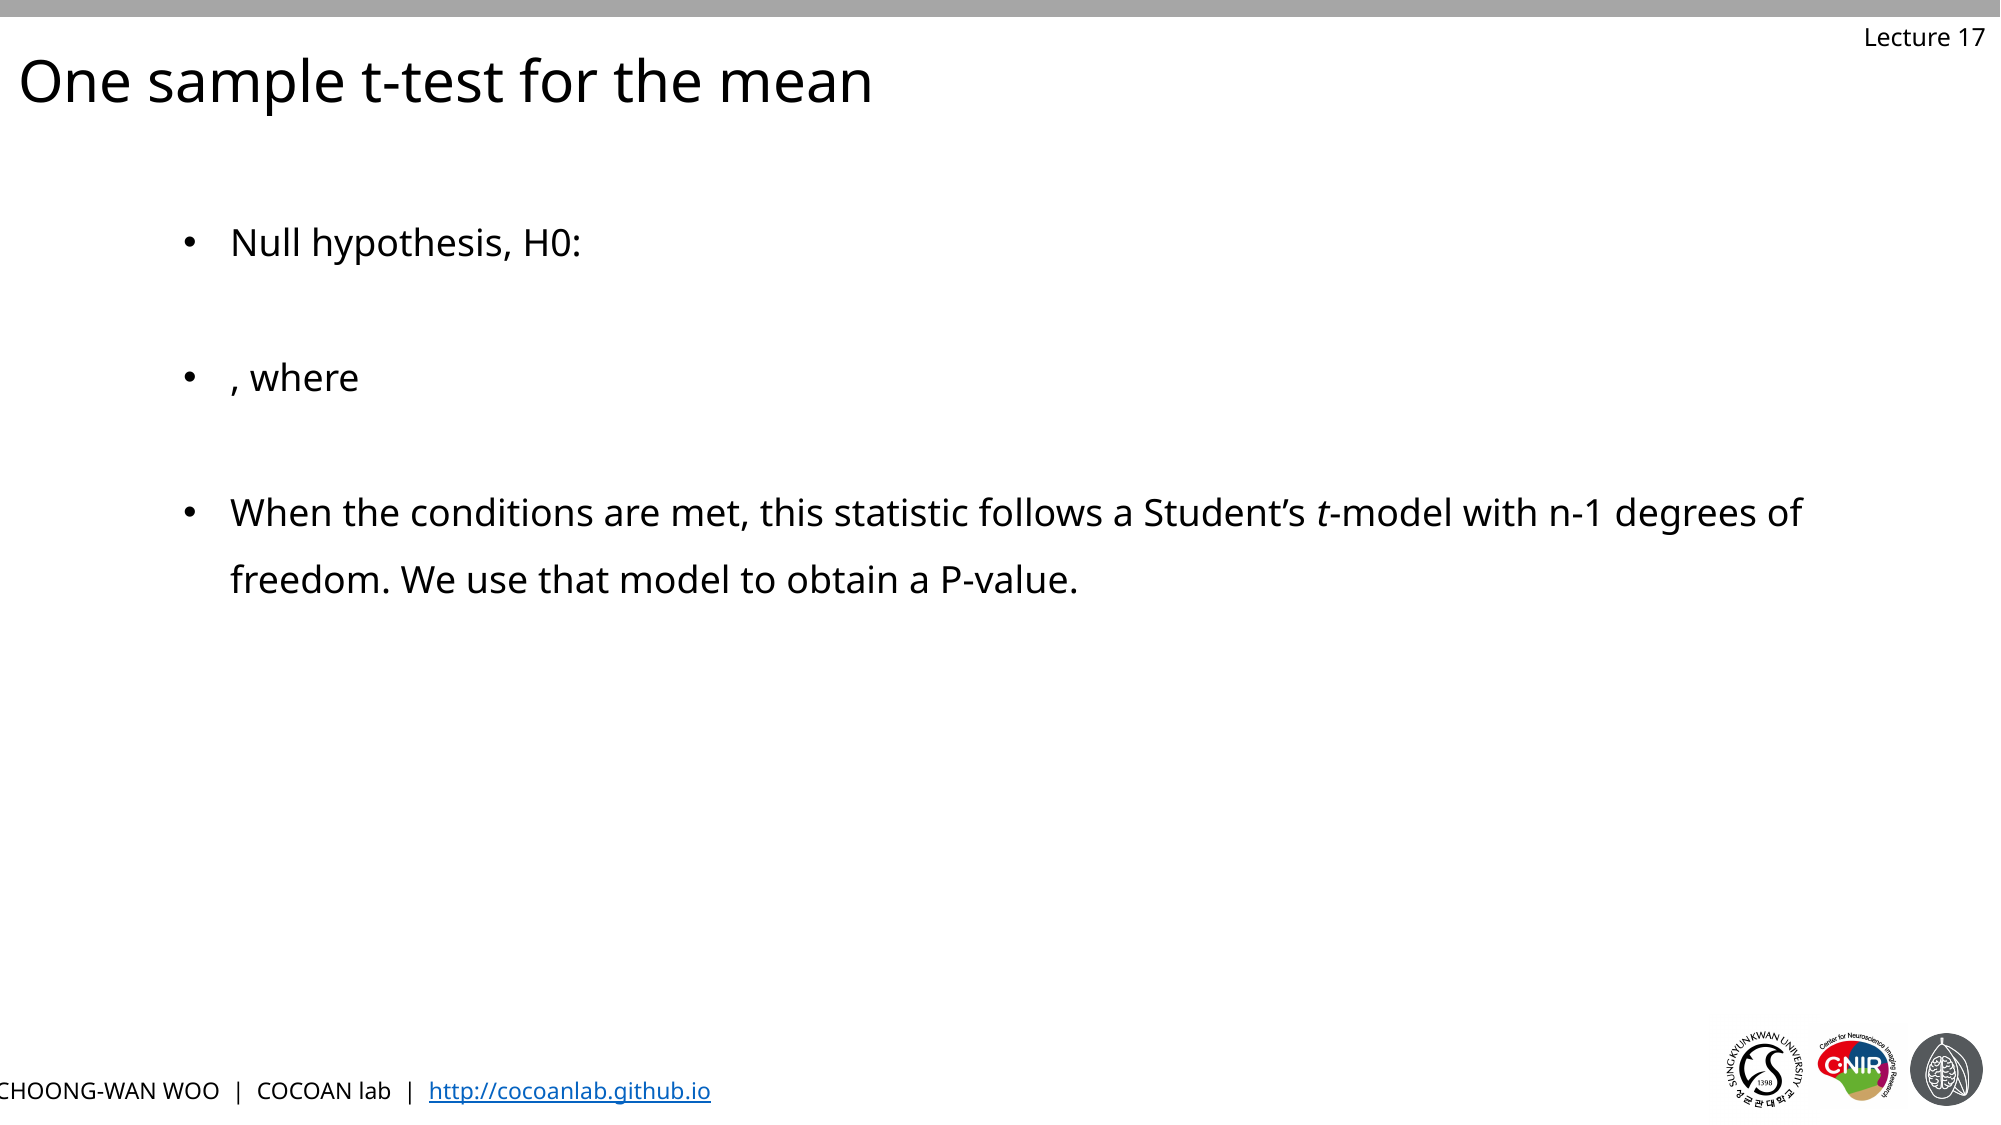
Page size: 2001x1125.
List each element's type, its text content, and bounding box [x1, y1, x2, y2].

text_box One sample t-test for the mean [3, 36, 890, 122]
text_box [1709, 1014, 1983, 1125]
text_box [0, 0, 2000, 18]
text_box Lecture 17 [1623, 13, 2000, 59]
text_box CHOONG-WAN WOO | COCOAN lab | http://cocoanlab.github.io [0, 1069, 727, 1116]
